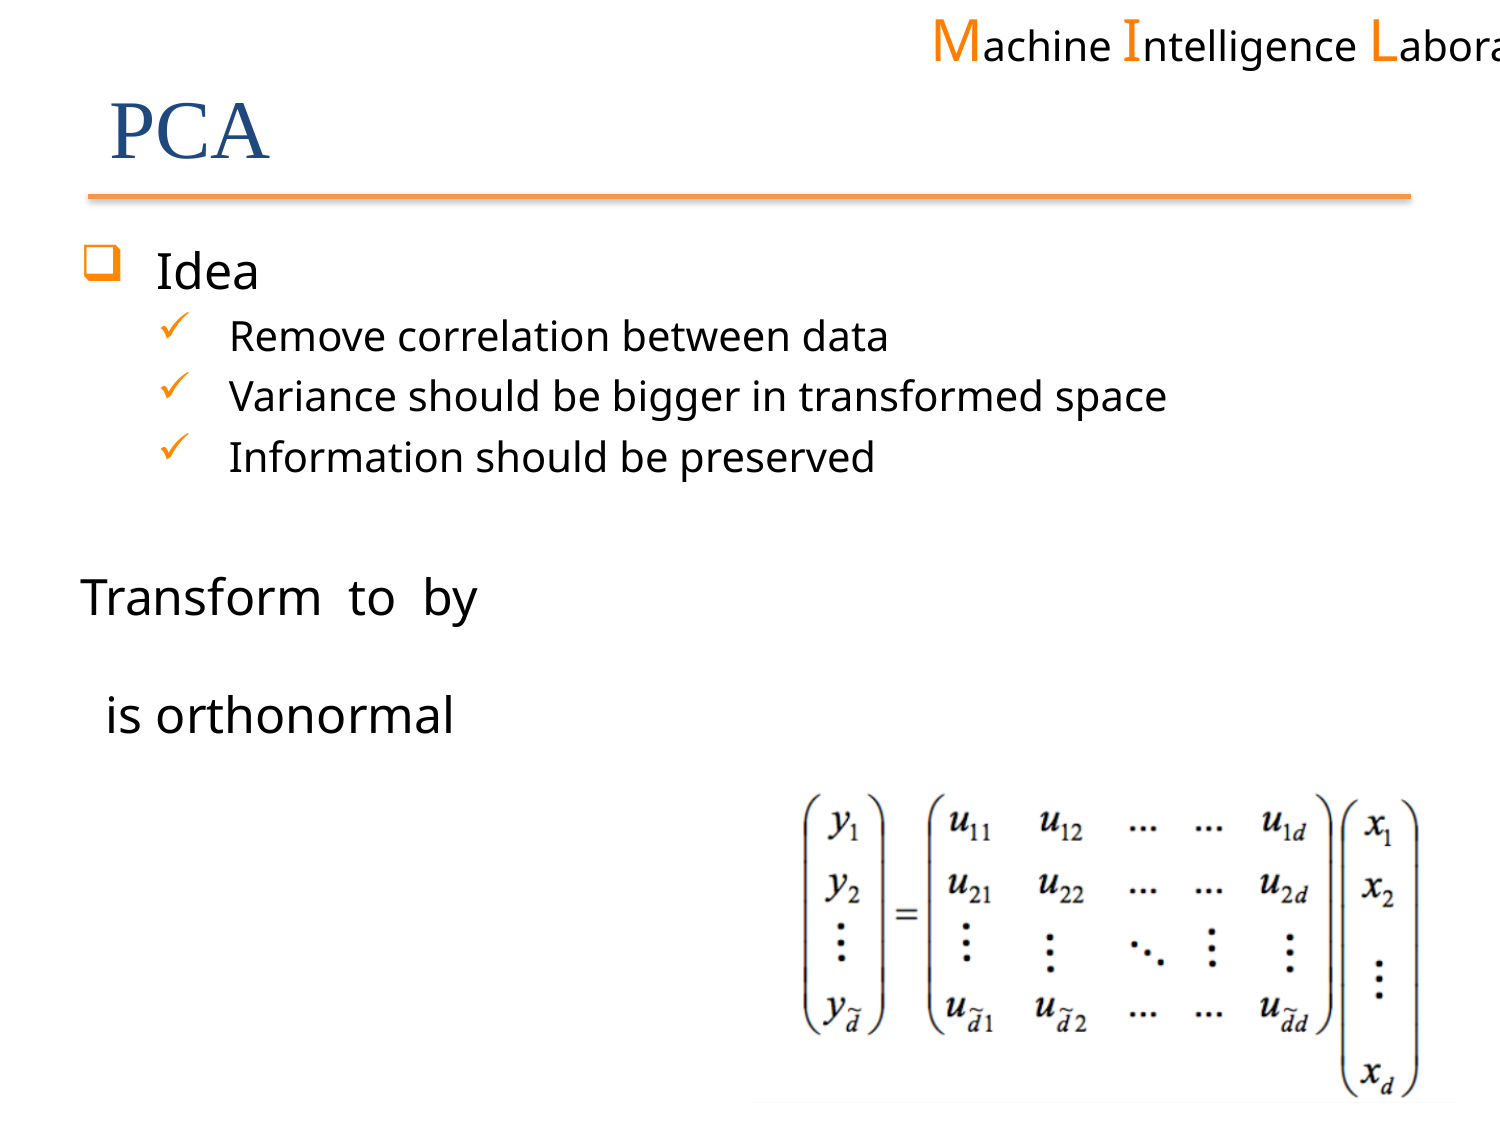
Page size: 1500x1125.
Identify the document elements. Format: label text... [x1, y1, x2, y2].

title PCA [93, 41, 1407, 183]
picture [750, 774, 1455, 1103]
